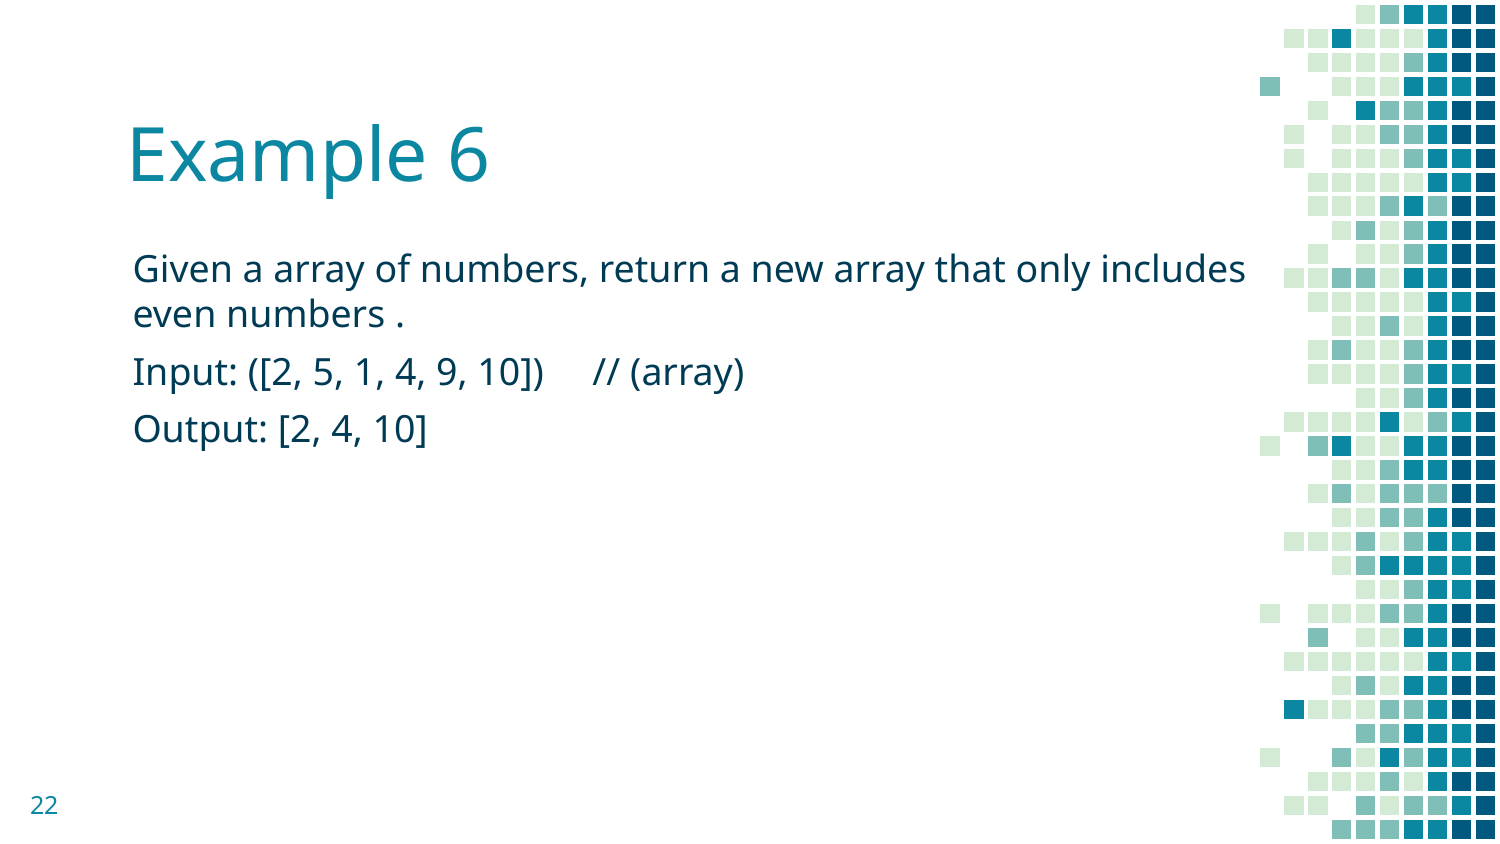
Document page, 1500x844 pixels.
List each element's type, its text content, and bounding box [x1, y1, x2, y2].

title Example 6 [111, 70, 1221, 212]
slide_number 22 [15, 774, 105, 839]
list Given a array of numbers, return a new array that only includes even numbers . Input: ([2, 5, 1, 4, 9, 10]) // (array) Output: [2, 4, 10] [105, 230, 1292, 719]
